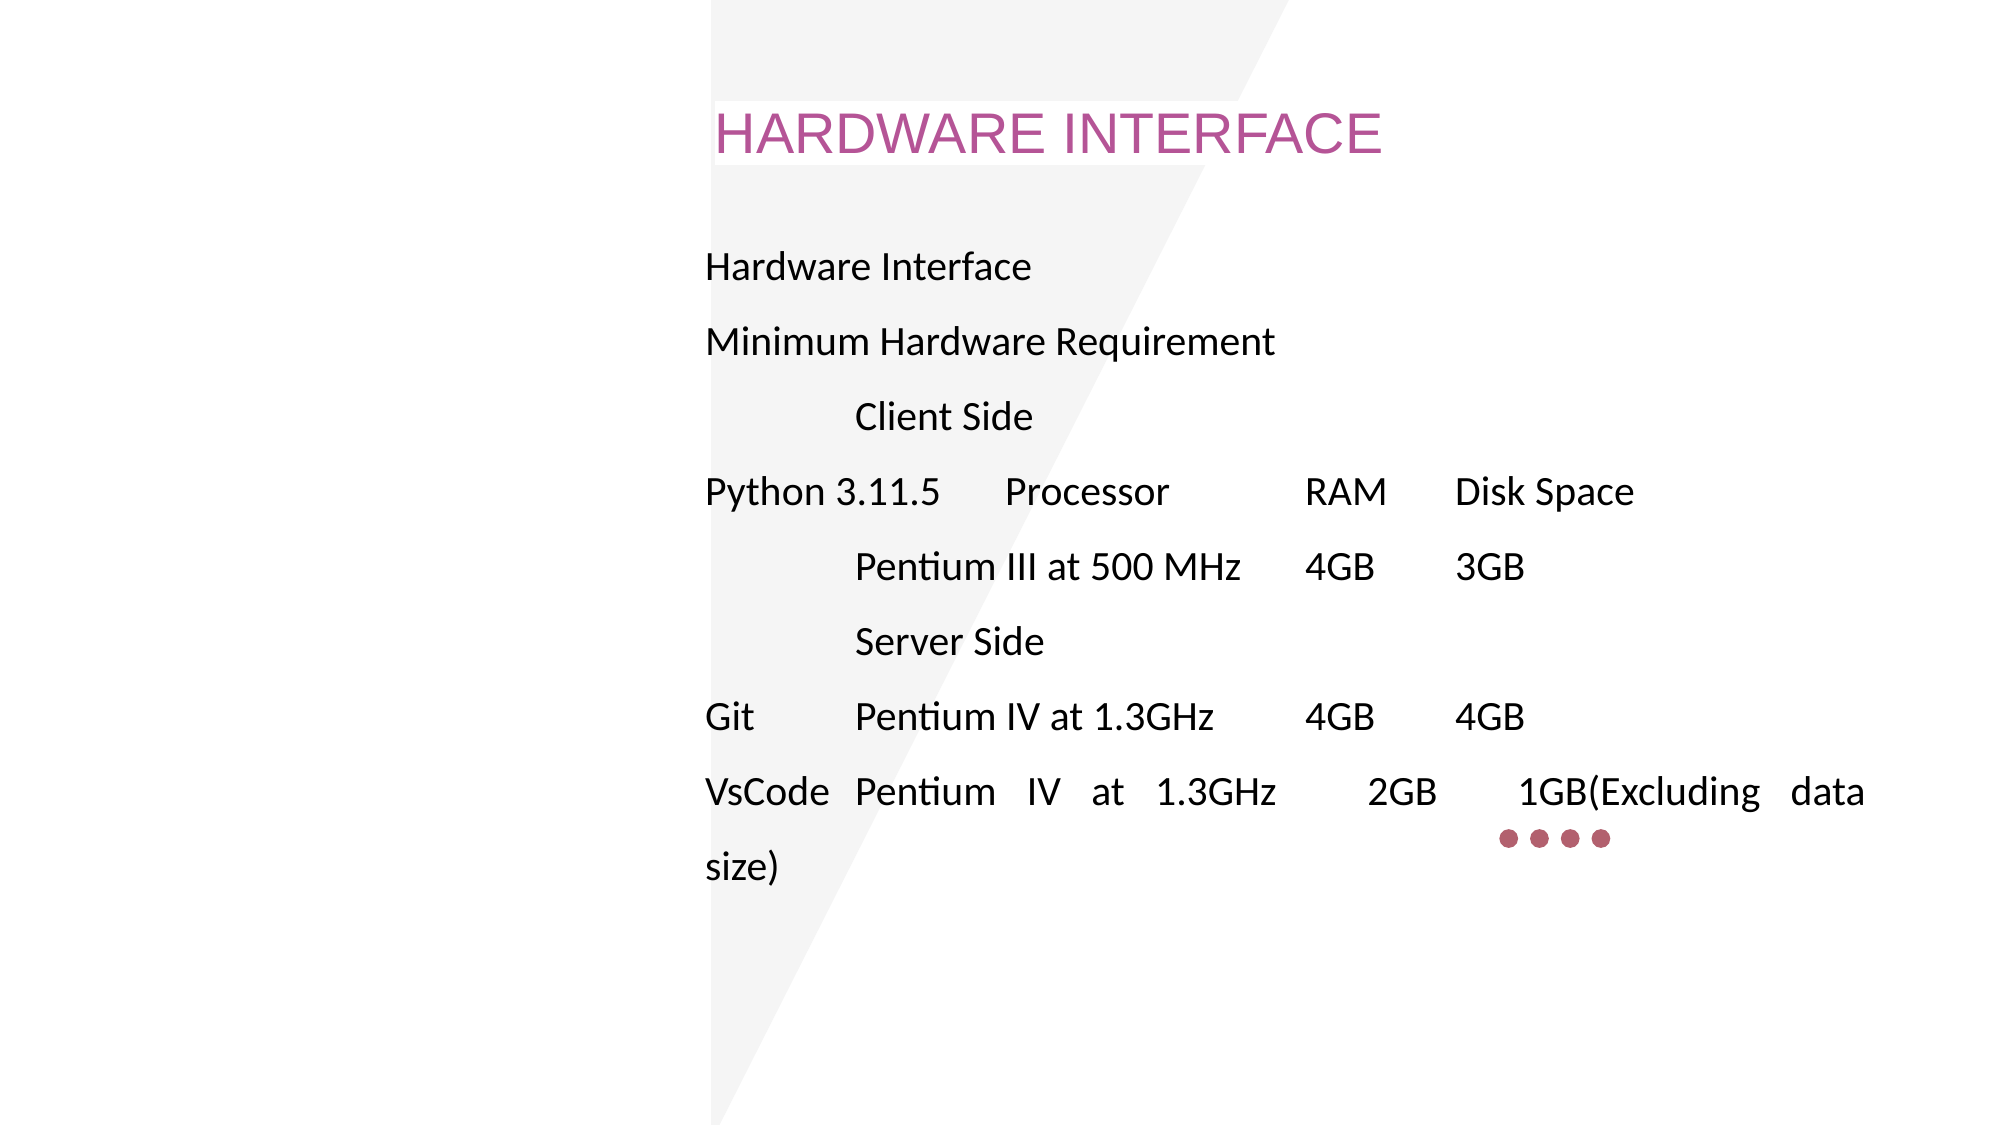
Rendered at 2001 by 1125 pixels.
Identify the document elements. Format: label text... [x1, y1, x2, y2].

title HARDWARE INTERFACE [690, 34, 1409, 173]
subtitle Hardware Interface Minimum Hardware Requirement Client Side Python 3.11.5 Processor RAM Disk Space Pentium III at 500 MHz 4GB 3GB Server Side Git Pentium IV at 1.3GHz 4GB 4GB VsCode Pentium IV at 1.3GHz 2GB 1GB(Excluding data size) [690, 206, 1882, 1031]
